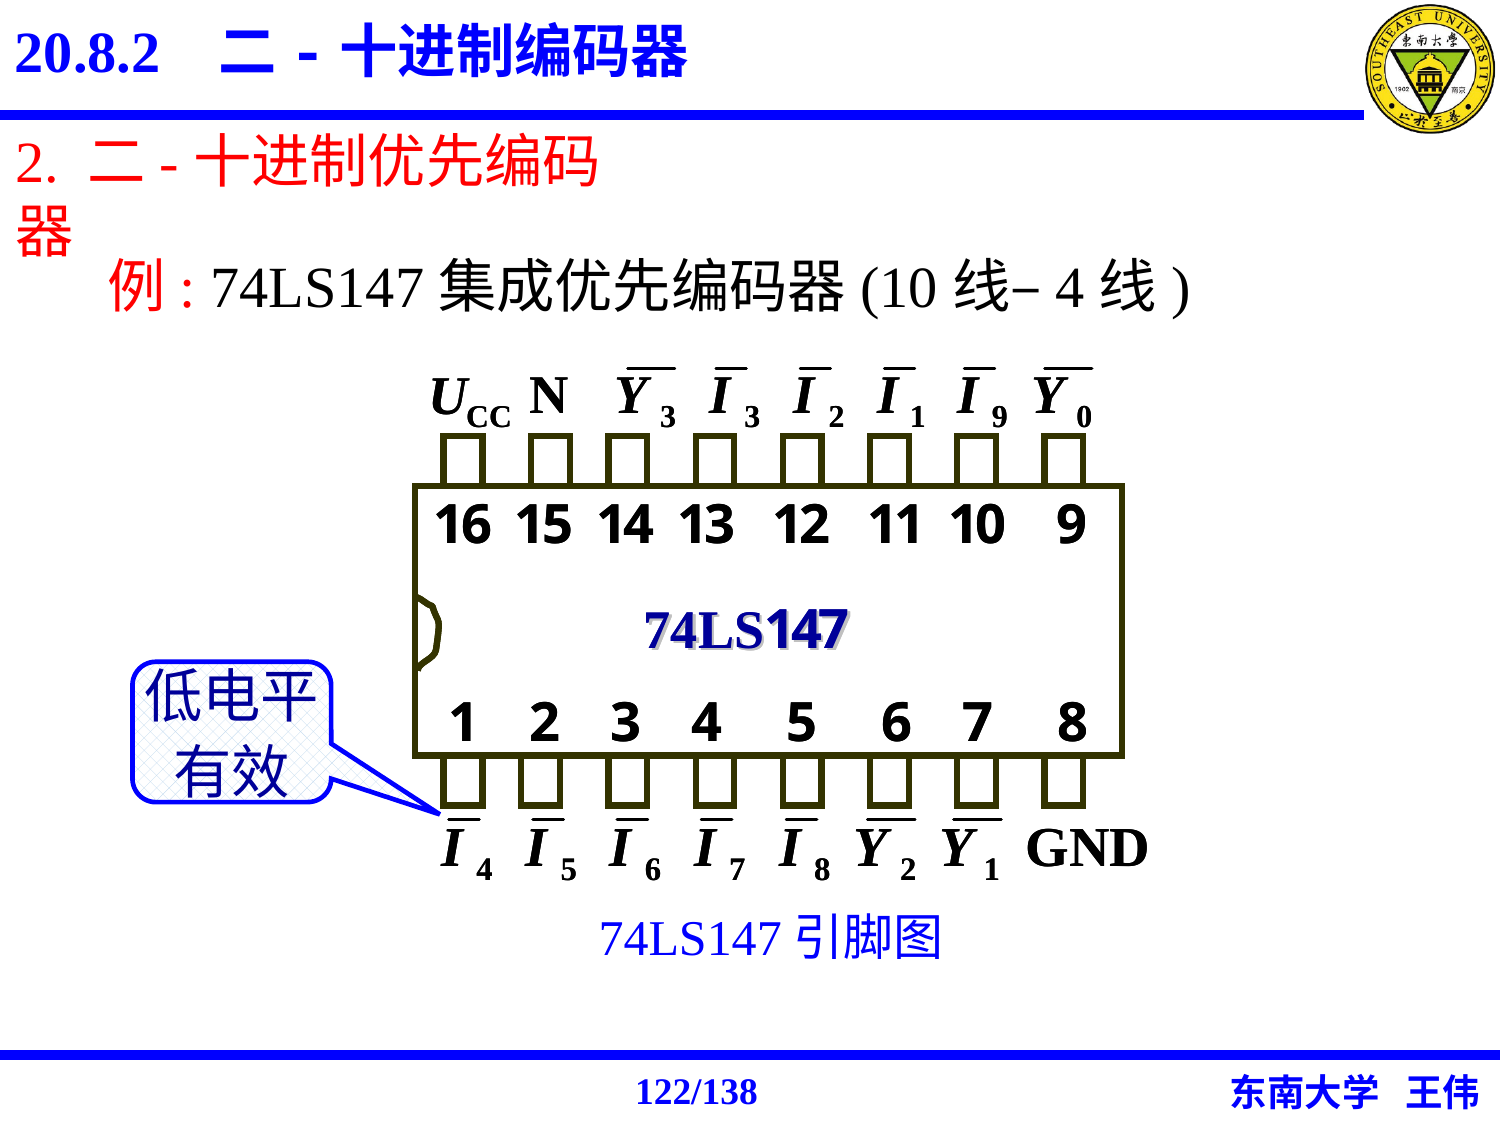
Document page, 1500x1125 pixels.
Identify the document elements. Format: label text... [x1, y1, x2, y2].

text_box 20.8.2 二-十进制编码器 [0, 14, 974, 140]
text_box 74LS147引脚图 [583, 897, 959, 973]
picture [1360, 0, 1500, 138]
picture [411, 354, 1215, 897]
text_box 例: 74LS147集成优先编码器(10线–4线) [92, 241, 1206, 327]
text_box 2. 二-十进制优先编码器 [0, 116, 653, 272]
text_box 低电平 有效 [132, 661, 411, 805]
